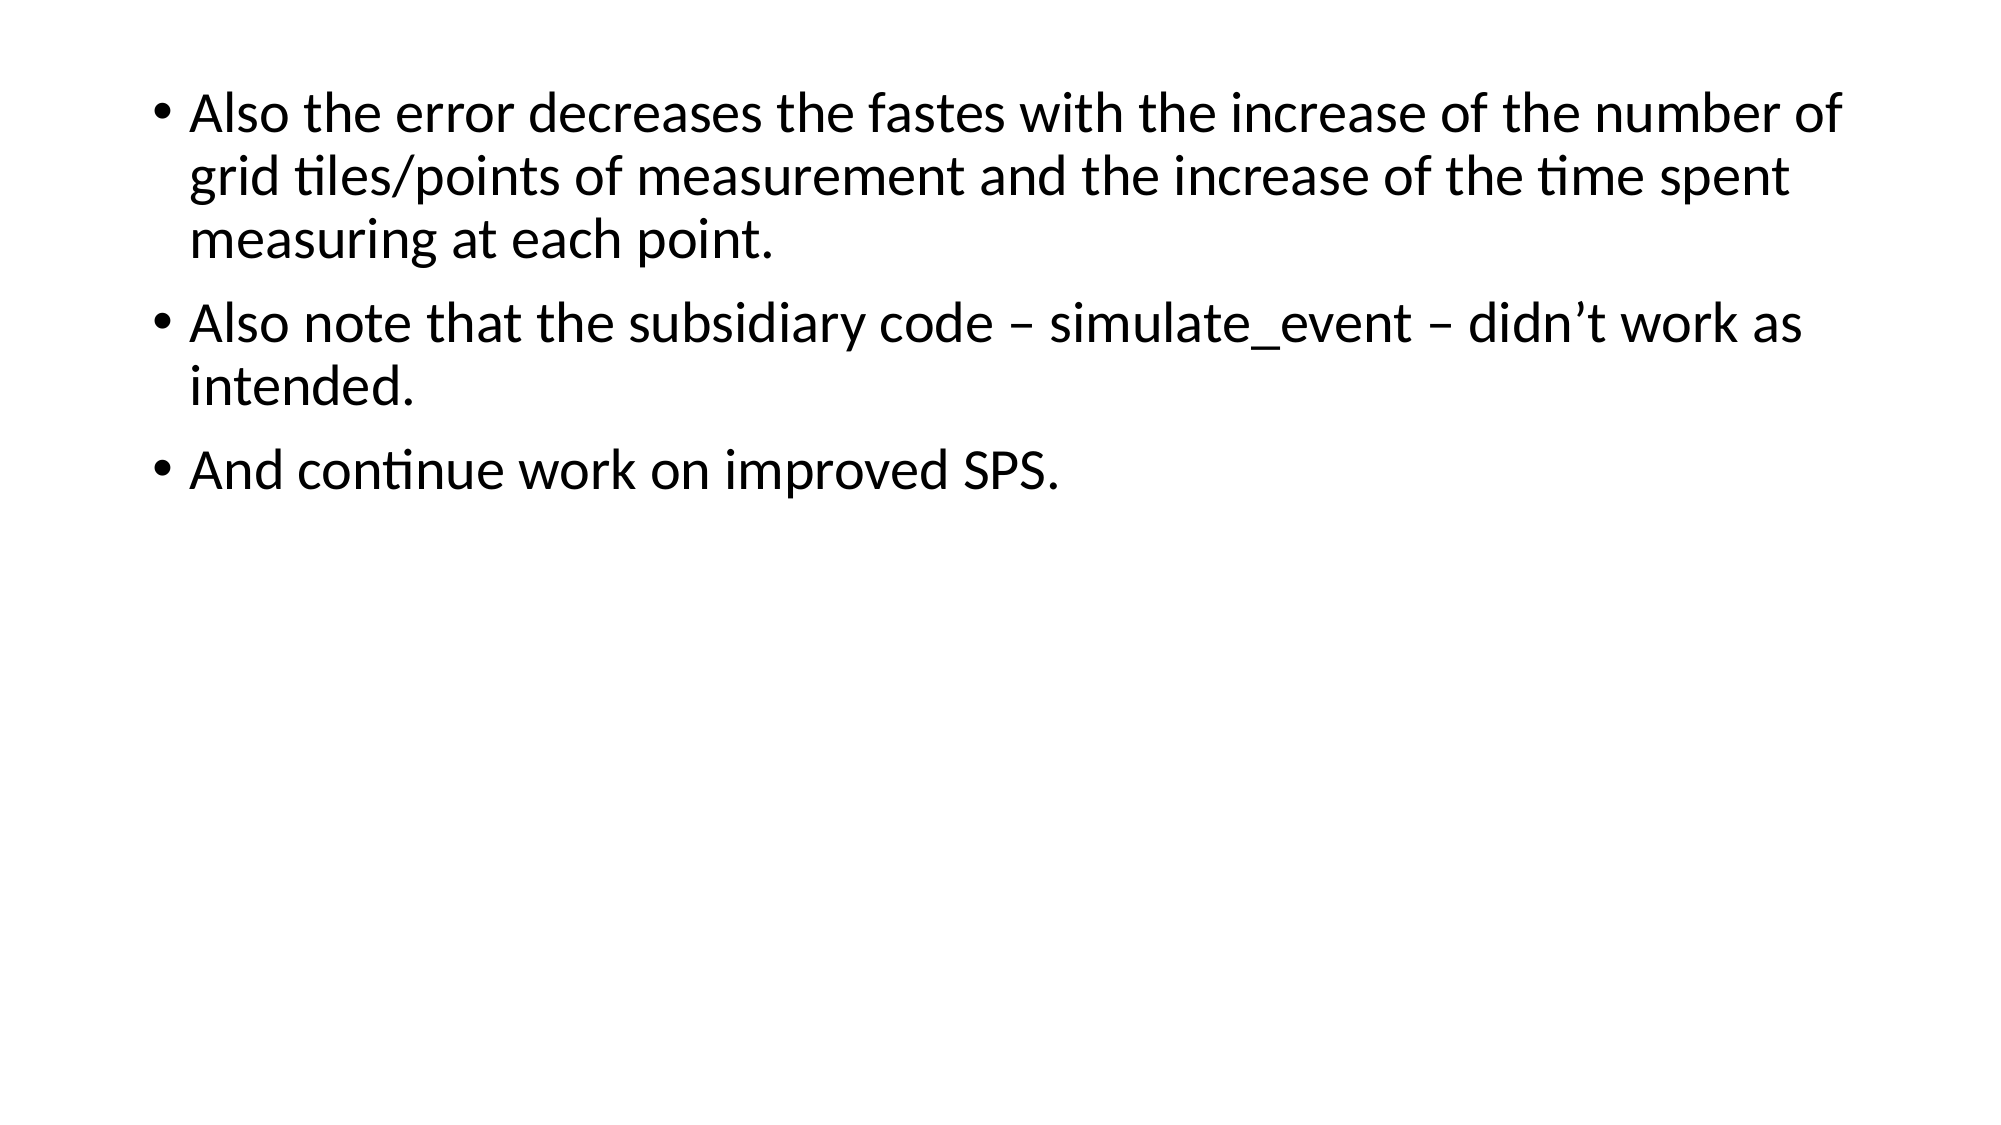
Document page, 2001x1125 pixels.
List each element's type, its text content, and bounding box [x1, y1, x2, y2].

list Also the error decreases the fastes with the increase of the number of grid tiles/points of measurement and the increase of the time spent measuring at each point. Also note that the subsidiary code – simulate_event – didn’t work as intended. And continue work on improved SPS. [137, 75, 1863, 1014]
